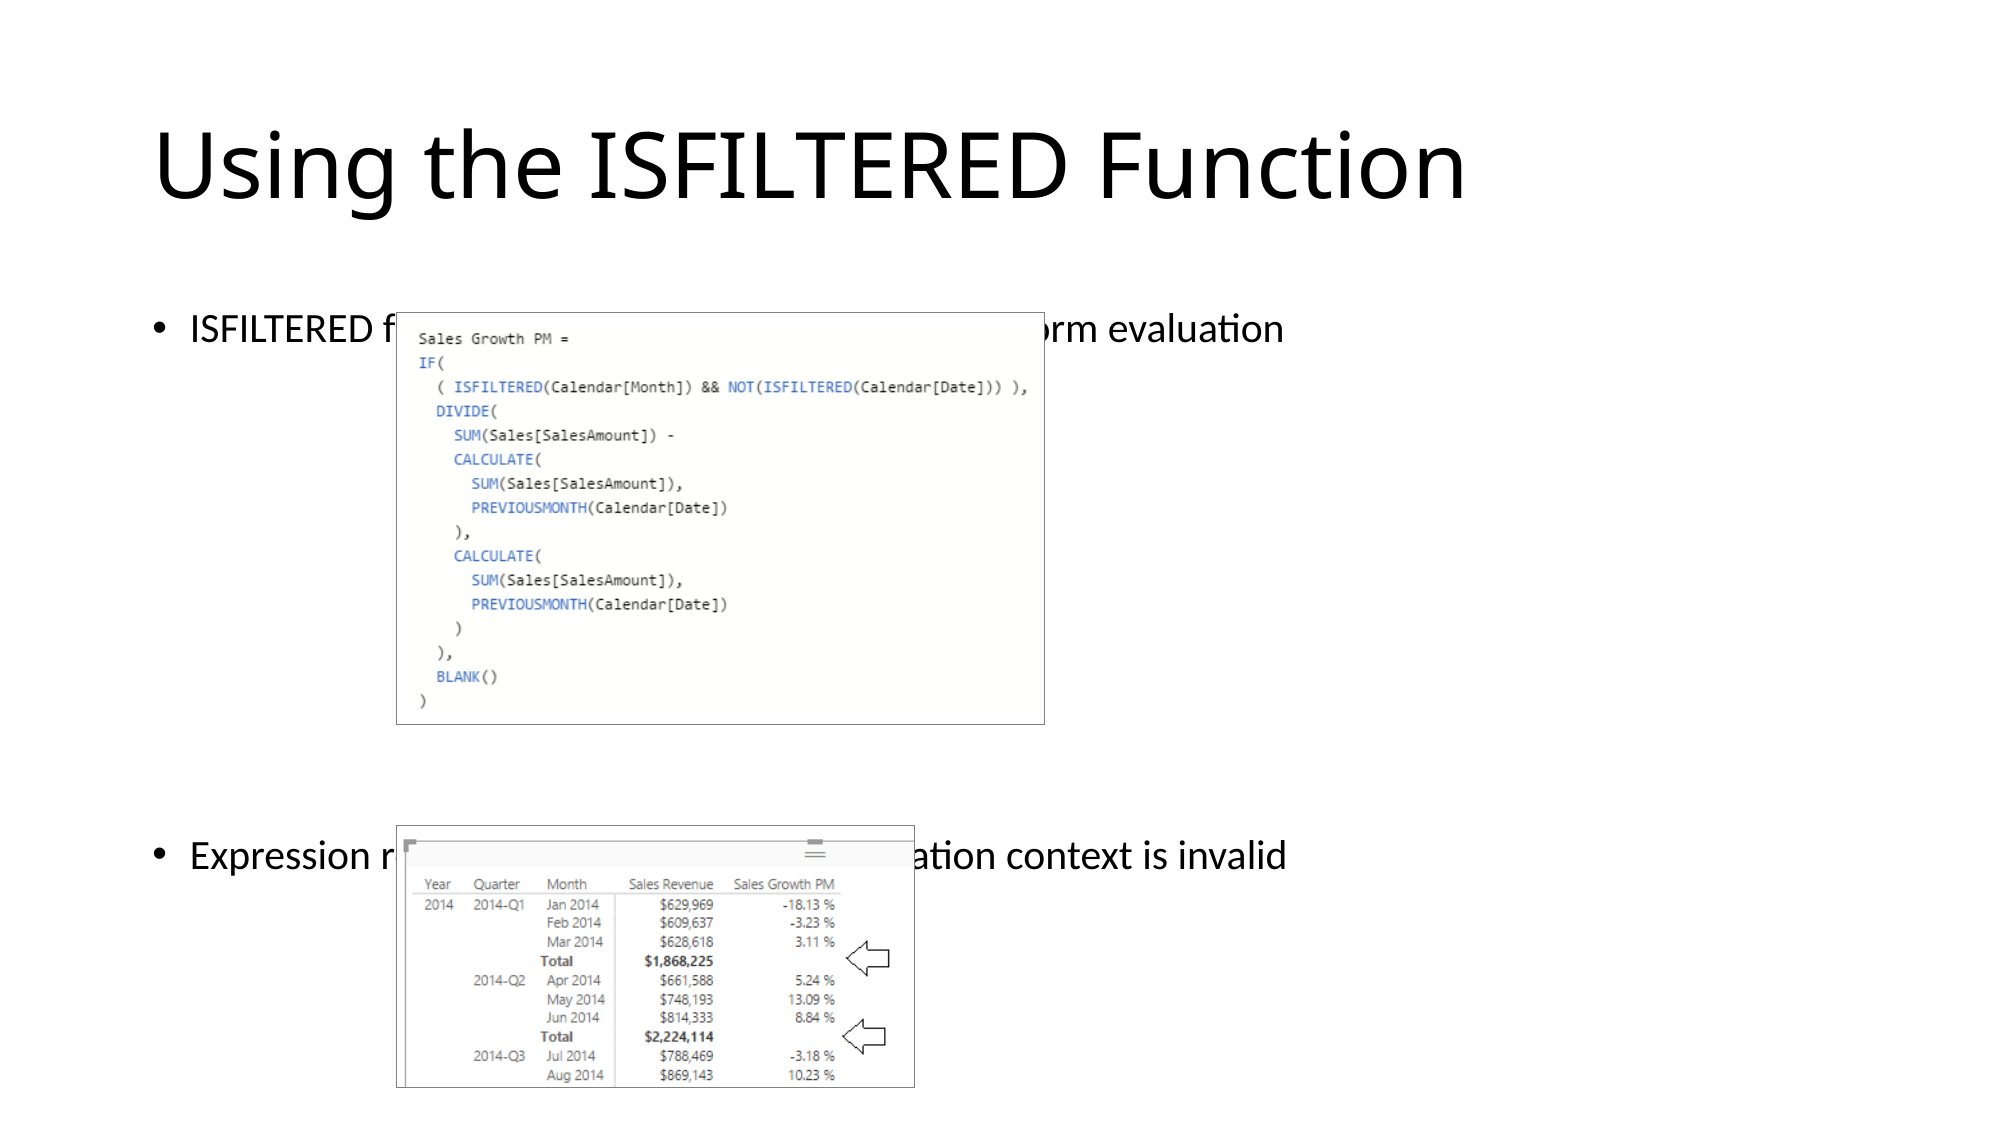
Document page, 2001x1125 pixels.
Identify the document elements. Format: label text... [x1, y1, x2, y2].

list ISFILTERED function used to determine when perform evaluation Expression returns Blank value when evaluation context is invalid [137, 299, 1863, 1014]
picture [396, 824, 915, 1088]
title Using the ISFILTERED Function [137, 59, 1863, 278]
picture [396, 312, 1045, 725]
